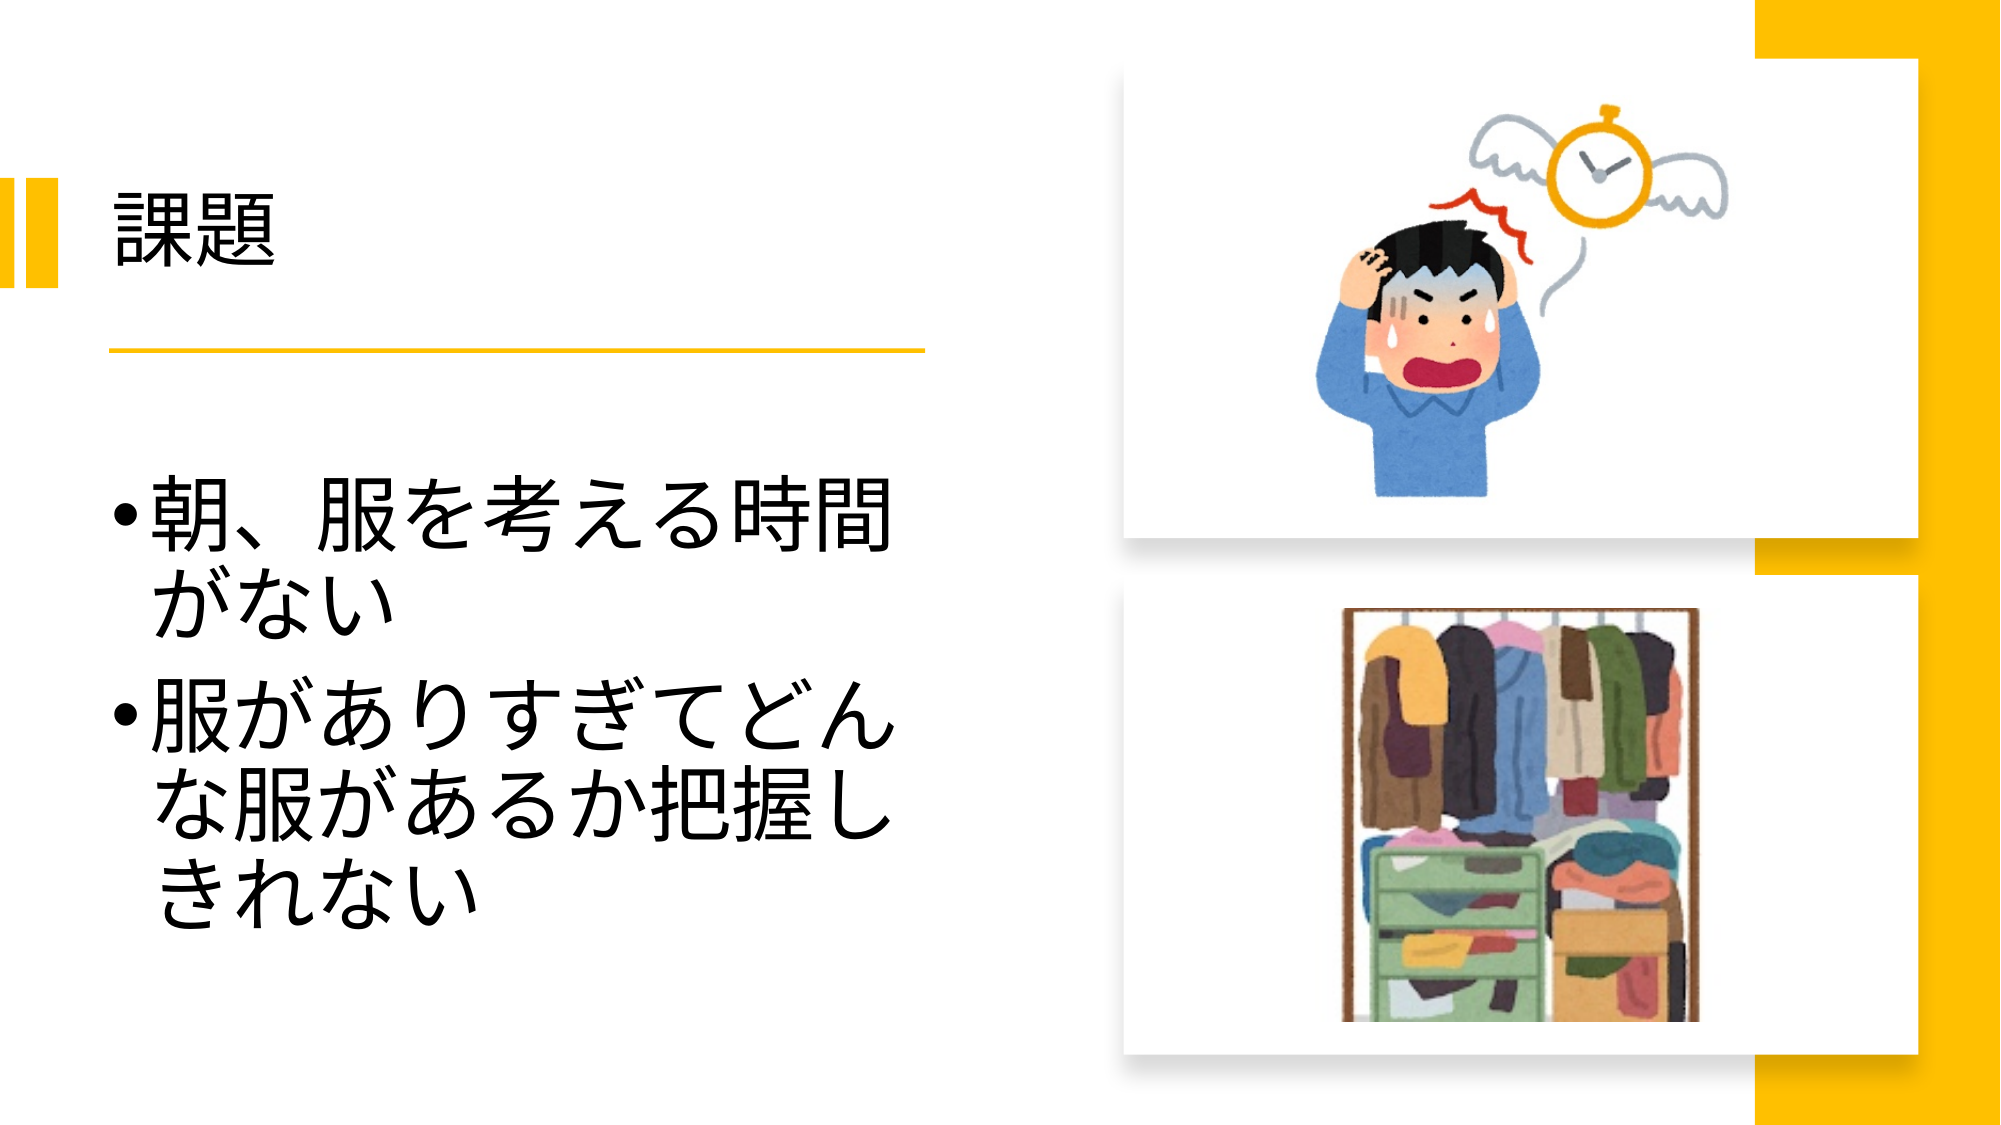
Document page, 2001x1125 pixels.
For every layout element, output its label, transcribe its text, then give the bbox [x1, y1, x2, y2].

text_box [0, 0, 1754, 1125]
picture [1309, 95, 1736, 509]
list 朝、服を考える時間がない 服がありすぎてどんな服があるか把握しきれない [96, 382, 963, 1036]
text_box [1123, 574, 1919, 1056]
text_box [0, 177, 59, 289]
text_box [1754, 0, 2000, 1125]
title 課題 [96, 140, 963, 326]
text_box [108, 347, 926, 354]
picture [1315, 608, 1730, 1022]
text_box [1123, 58, 1919, 539]
